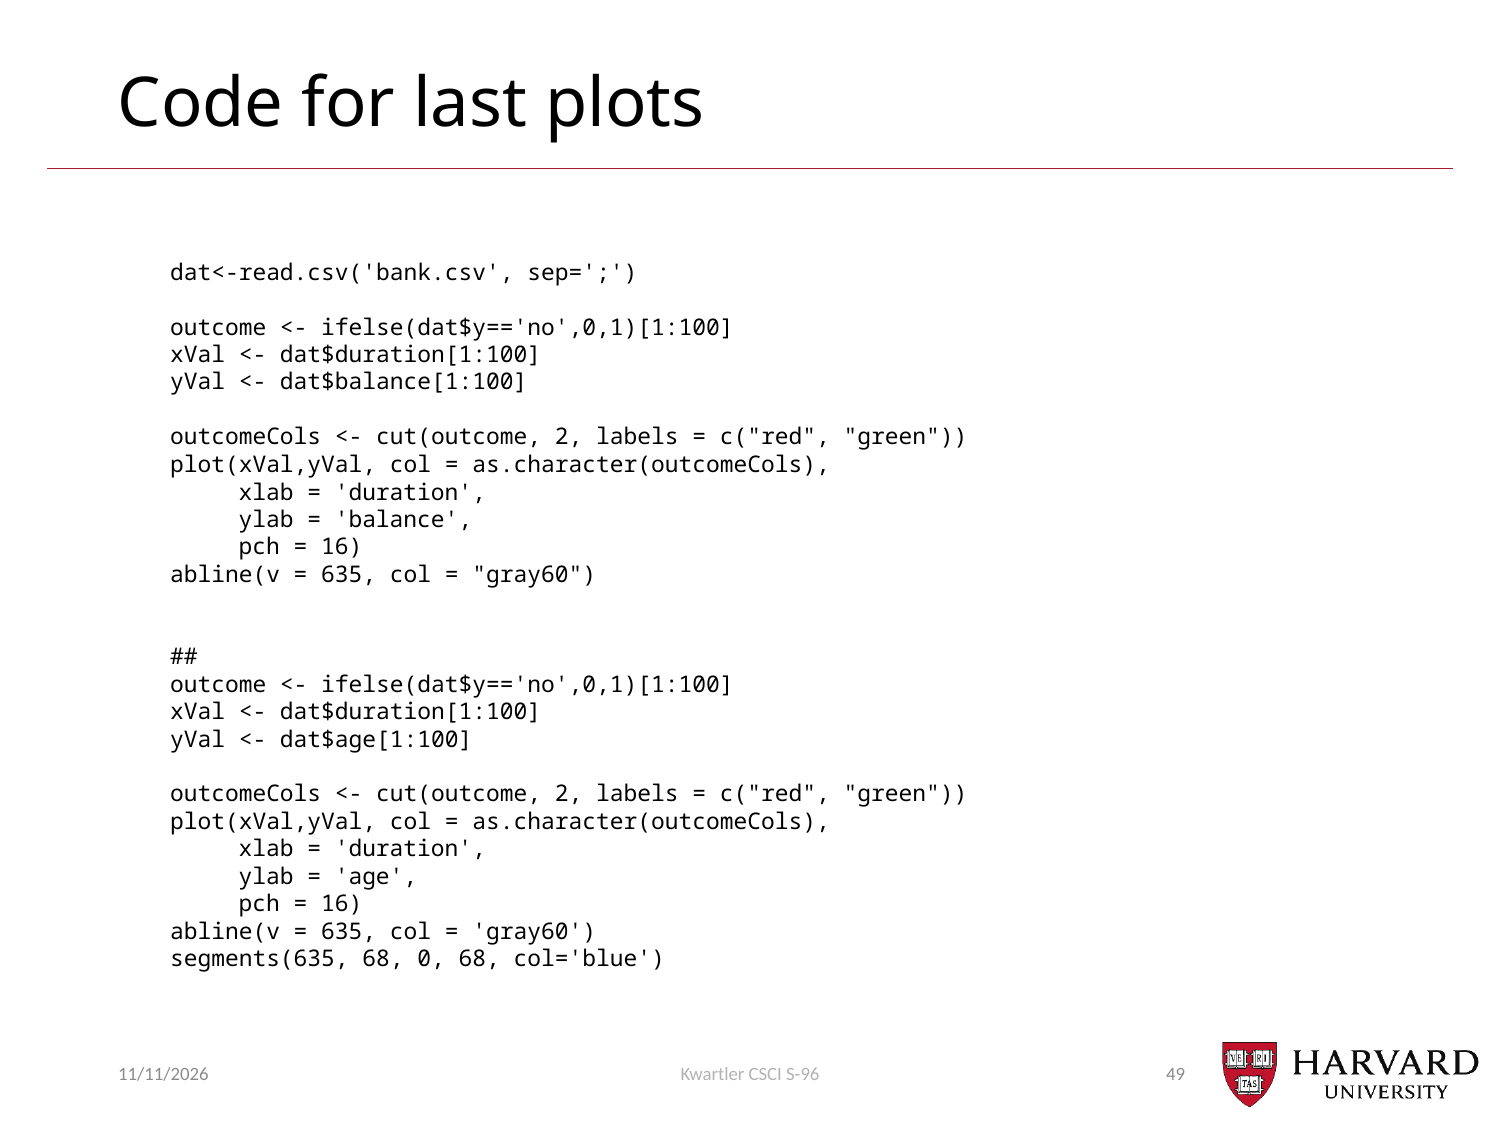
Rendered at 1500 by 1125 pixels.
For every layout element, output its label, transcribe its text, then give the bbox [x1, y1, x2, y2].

title Code for last plots [103, 59, 1397, 157]
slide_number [103, 1042, 441, 1103]
text_box dat<-read.csv('bank.csv', sep=';') outcome <- ifelse(dat$y=='no',0,1)[1:100] xVal <- dat$duration[1:100] yVal <- dat$balance[1:100] outcomeCols <- cut(outcome, 2, labels = c("red", "green")) plot(xVal,yVal, col = as.character(outcomeCols), xlab = 'duration', ylab = 'balance', pch = 16) abline(v = 635, col = "gray60") ## outcome <- ifelse(dat$y=='no',0,1)[1:100] xVal <- dat$duration[1:100] yVal <- dat$age[1:100] outcomeCols <- cut(outcome, 2, labels = c("red", "green")) plot(xVal,yVal, col = as.character(outcomeCols), xlab = 'duration', ylab = 'age', pch = 16) abline(v = 635, col = 'gray60') segments(635, 68, 0, 68, col='blue') [155, 249, 983, 979]
footer Kwartler CSCI S-96 [496, 1042, 1004, 1103]
picture [1200, 1024, 1500, 1125]
slide_number 49 [1059, 1042, 1200, 1103]
